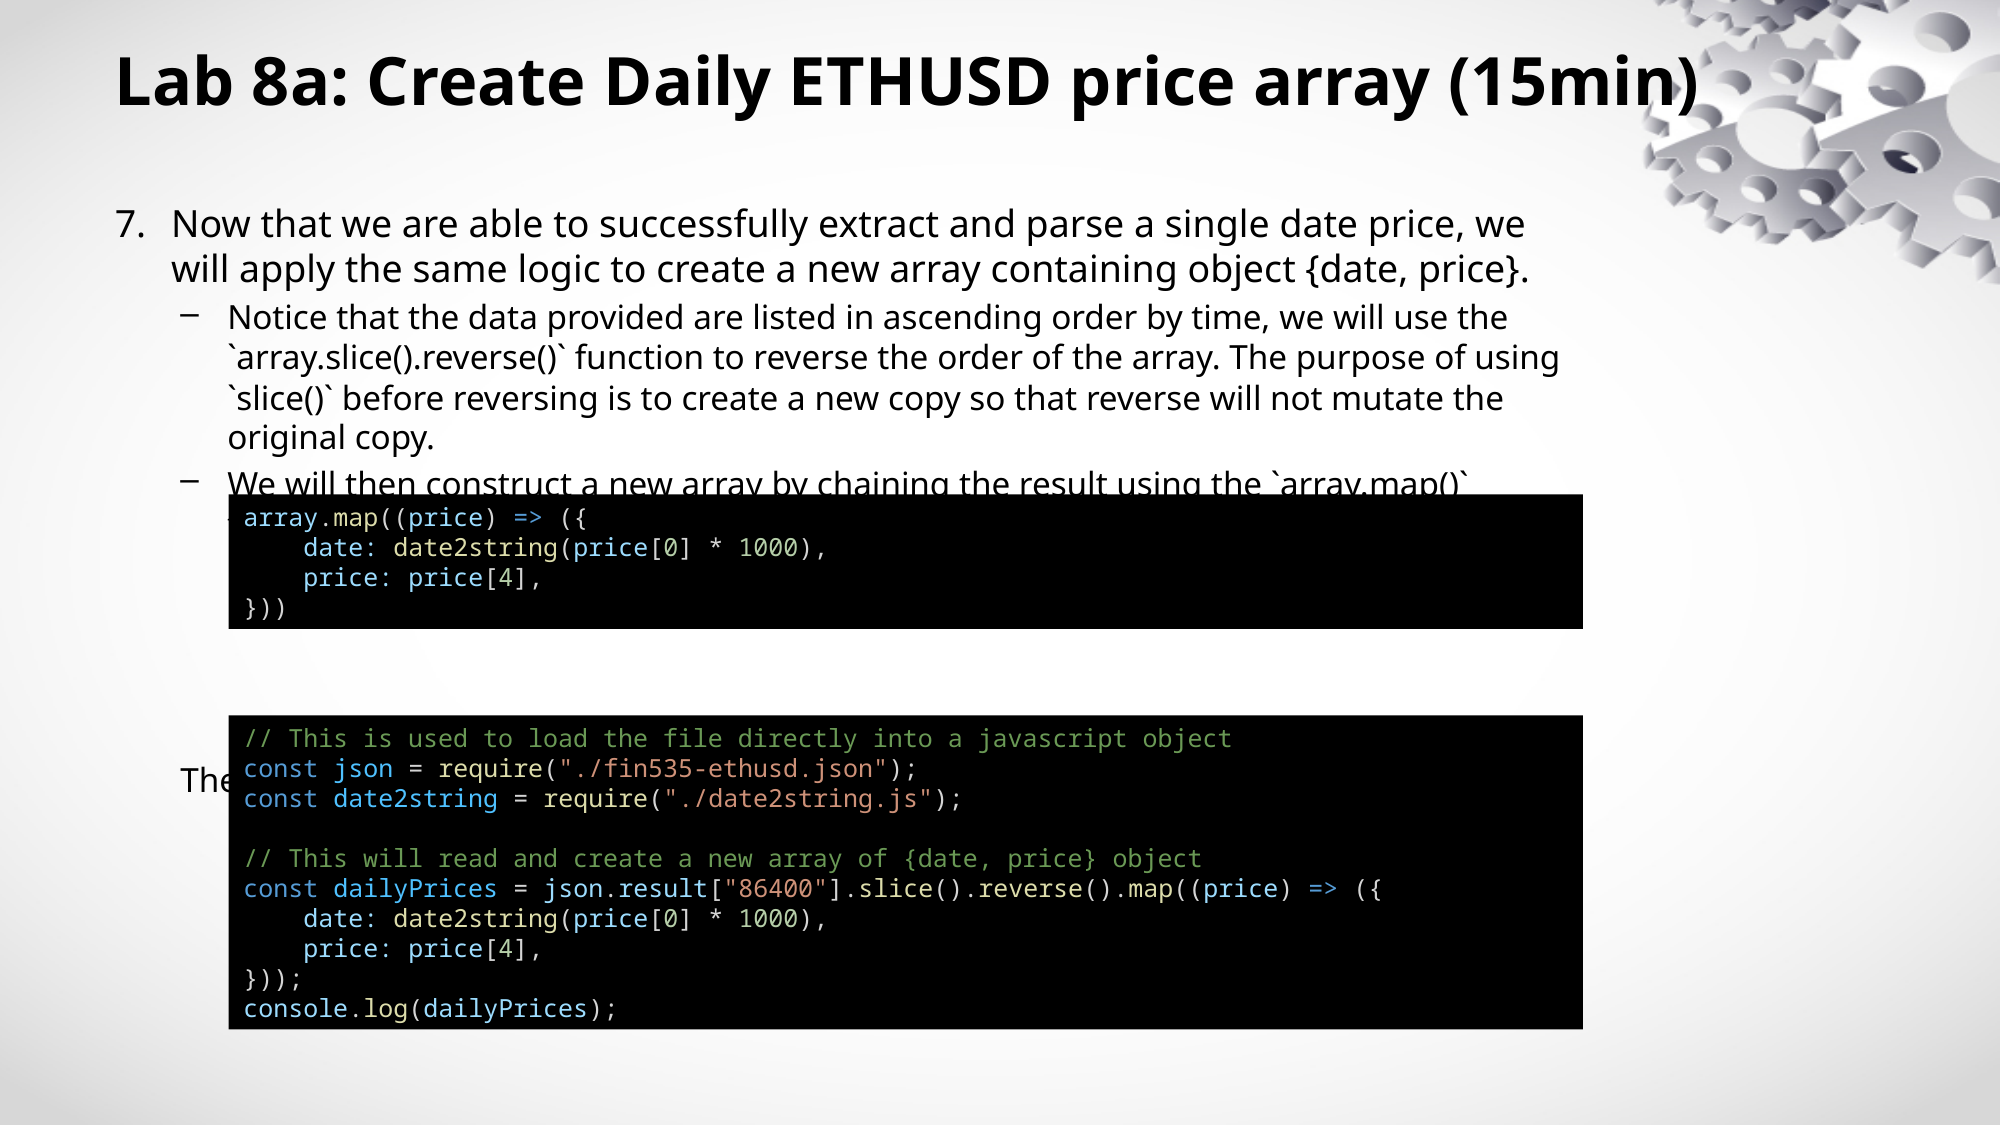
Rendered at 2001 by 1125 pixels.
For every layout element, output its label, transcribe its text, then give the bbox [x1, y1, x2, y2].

text_box array.map((price) => ({ date: date2string(price[0] * 1000), price: price[4], })) [228, 494, 1583, 629]
list Now that we are able to successfully extract and parse a single date price, we will apply the same logic to create a new array containing object {date, price}. Notice that the data provided are listed in ascending order by time, we will use the `array.slice().reverse()` function to reverse the order of the array. The purpose of using `slice()` before reversing is to create a new copy so that reverse will not mutate the original copy. We will then construct a new array by chaining the result using the `array.map()` function. The final JS code is shown below. [99, 192, 1602, 1006]
picture [0, 0, 2000, 1125]
title Lab 8a: Create Daily ETHUSD price array (15min) [99, 30, 1901, 127]
text_box // This is used to load the file directly into a javascript object const json = require("./fin535-ethusd.json"); const date2string = require("./date2string.js"); // This will read and create a new array of {date, price} object const dailyPrices = json.result["86400"].slice().reverse().map((price) => ({ date: date2string(price[0] * 1000), price: price[4], })); console.log(dailyPrices); [228, 715, 1583, 1030]
